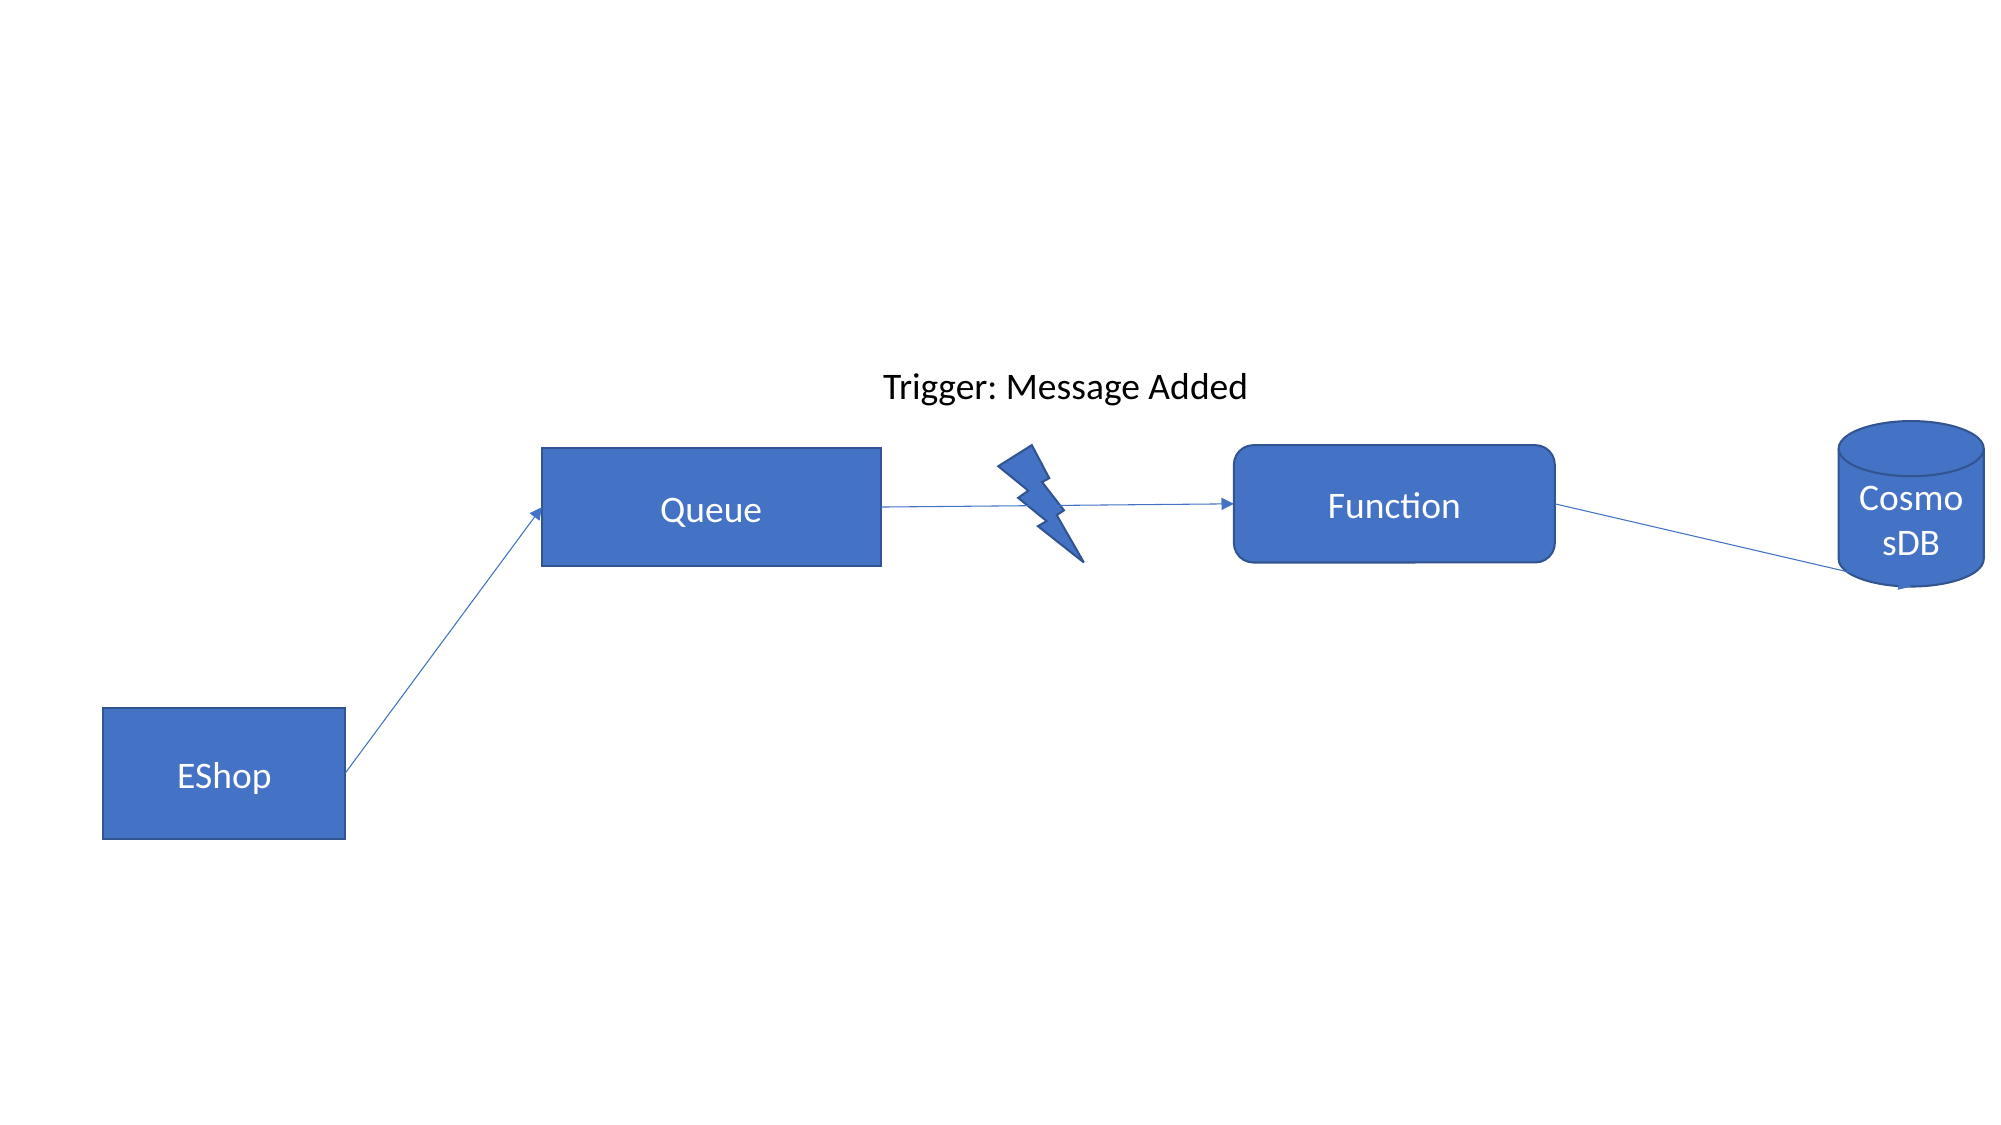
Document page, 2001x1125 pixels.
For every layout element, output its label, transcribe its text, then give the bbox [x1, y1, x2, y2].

text_box Function [1232, 444, 1556, 564]
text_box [345, 506, 542, 774]
text_box Trigger: Message Added [868, 355, 1300, 415]
text_box Queue [541, 447, 882, 567]
text_box EShop [102, 707, 346, 840]
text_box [880, 503, 1234, 508]
text_box [996, 443, 1060, 503]
text_box [1028, 508, 1085, 564]
text_box CosmosDB [1837, 420, 1985, 588]
